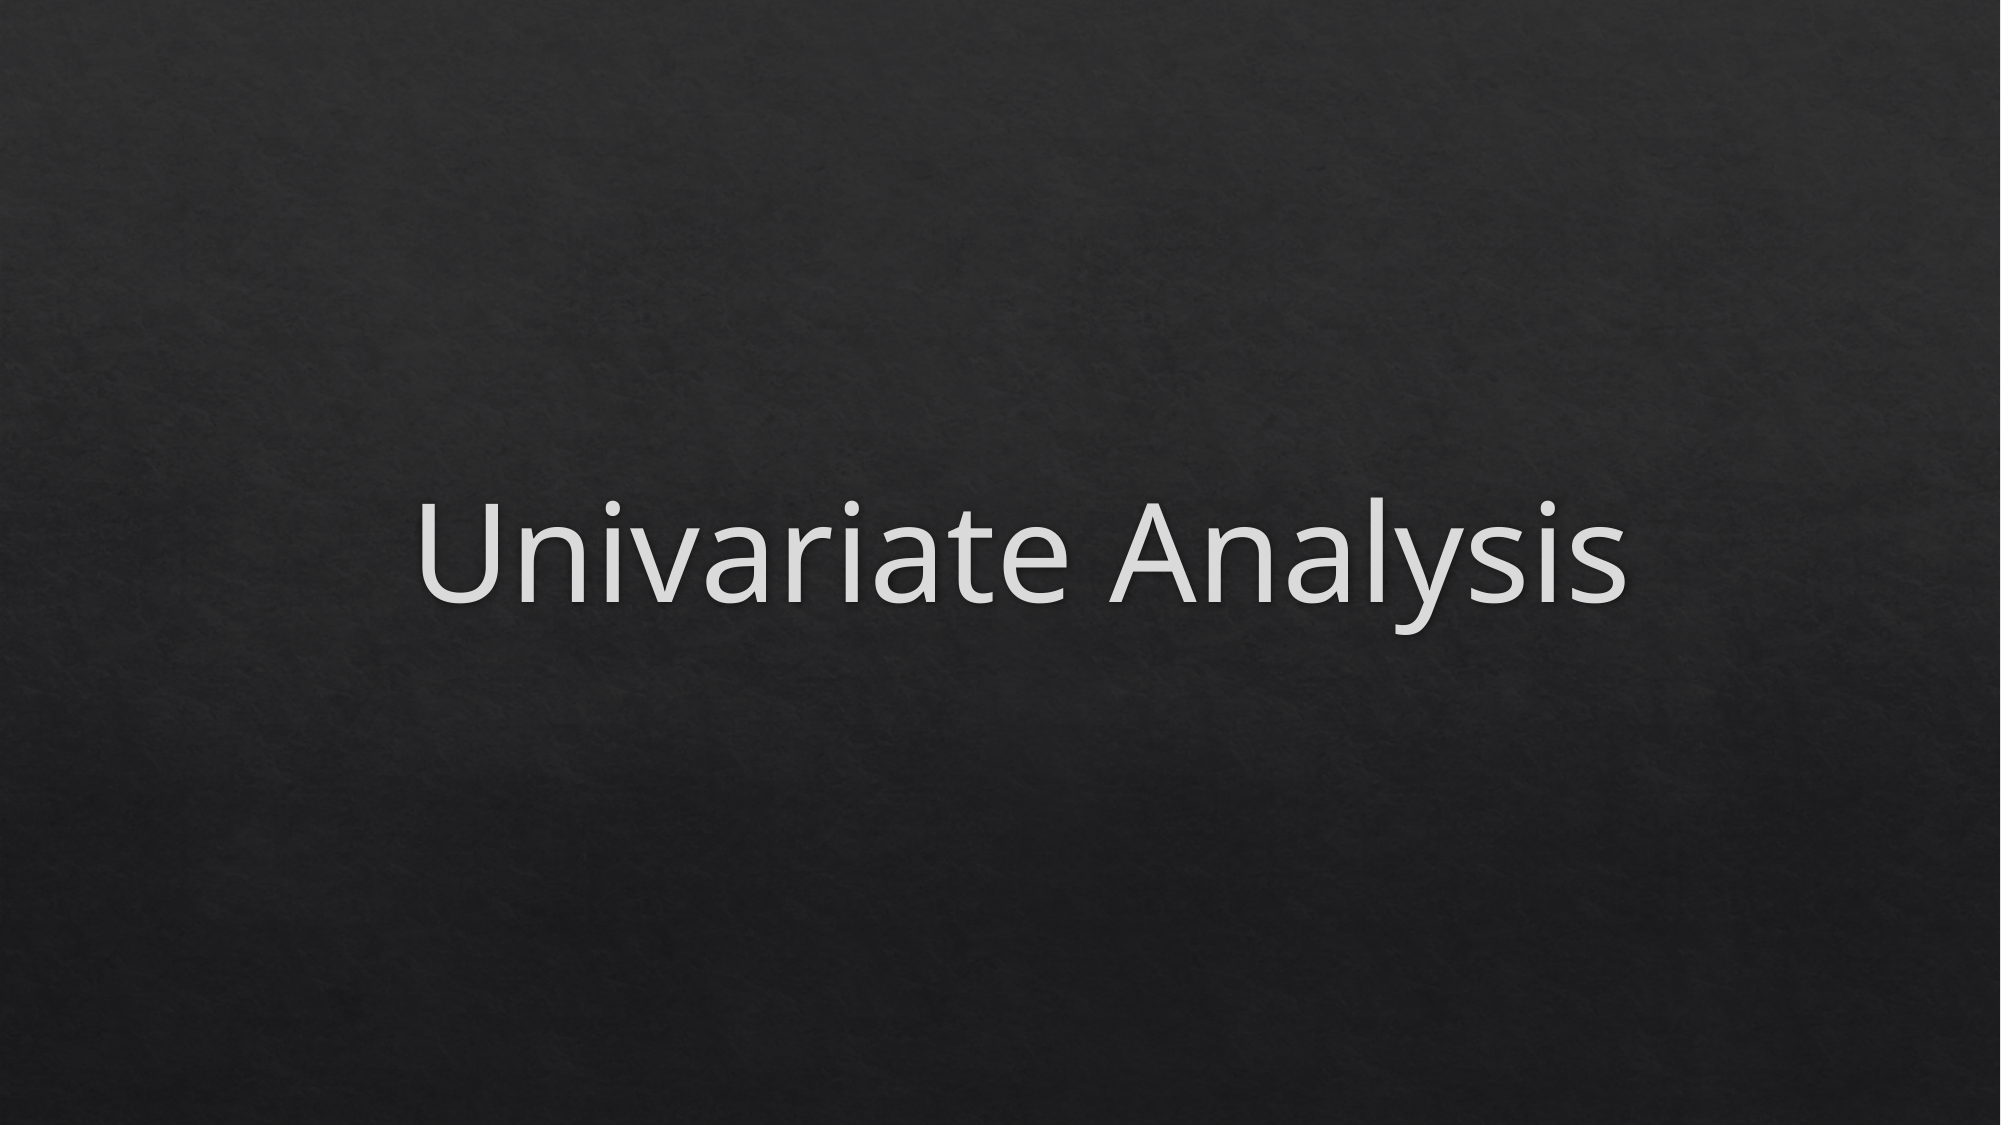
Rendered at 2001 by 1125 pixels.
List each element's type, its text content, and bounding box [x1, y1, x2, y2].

title Univariate Analysis [209, 391, 1835, 704]
